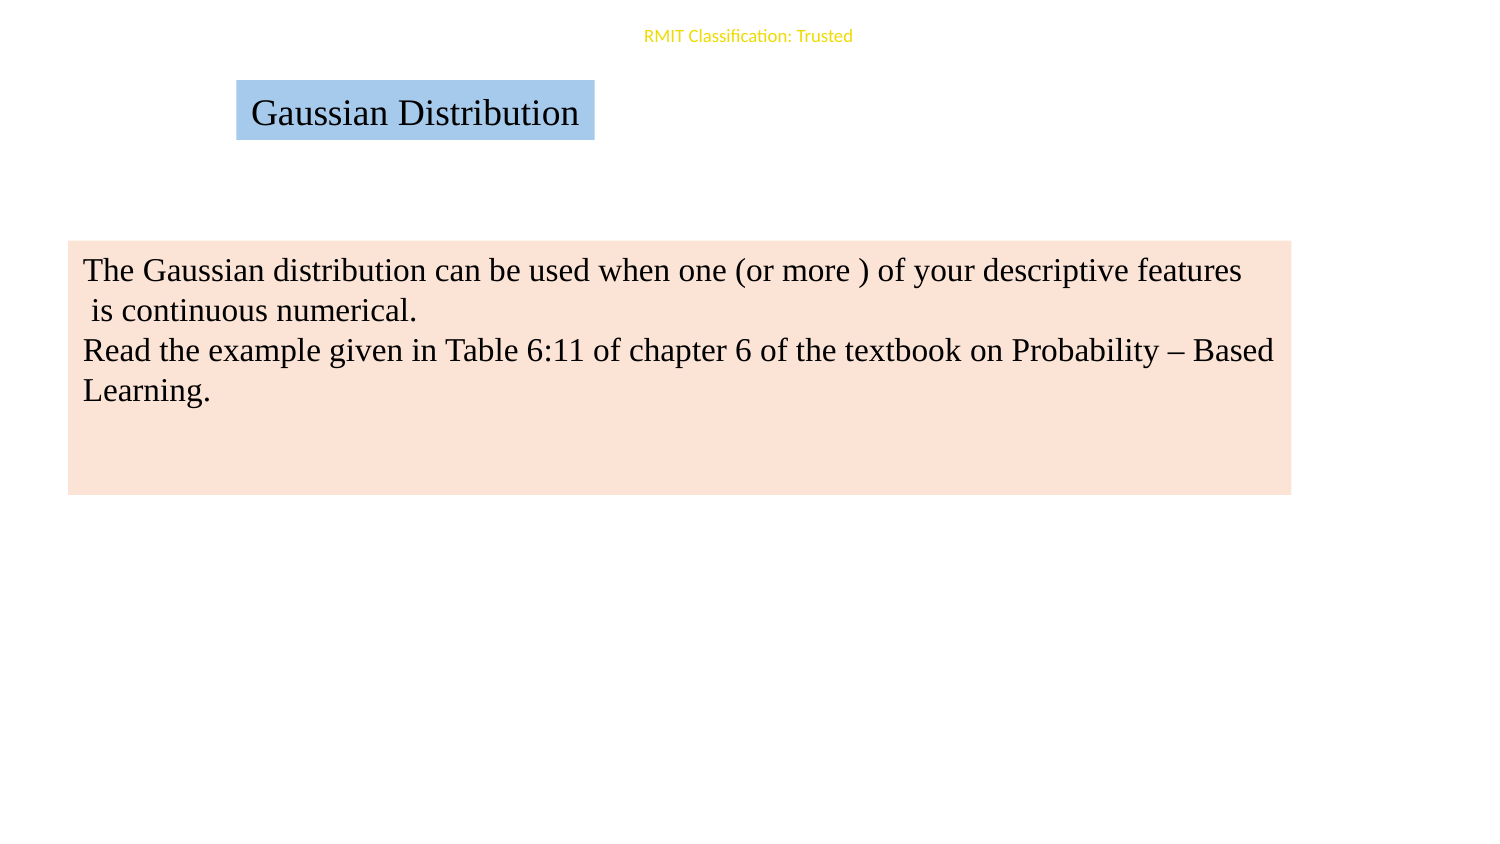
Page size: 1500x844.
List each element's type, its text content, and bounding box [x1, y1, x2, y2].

text_box The Gaussian distribution can be used when one (or more ) of your descriptive features is continuous numerical. Read the example given in Table 6:11 of chapter 6 of the textbook on Probability – Based Learning. [68, 240, 1292, 495]
text_box Gaussian Distribution [236, 80, 595, 140]
